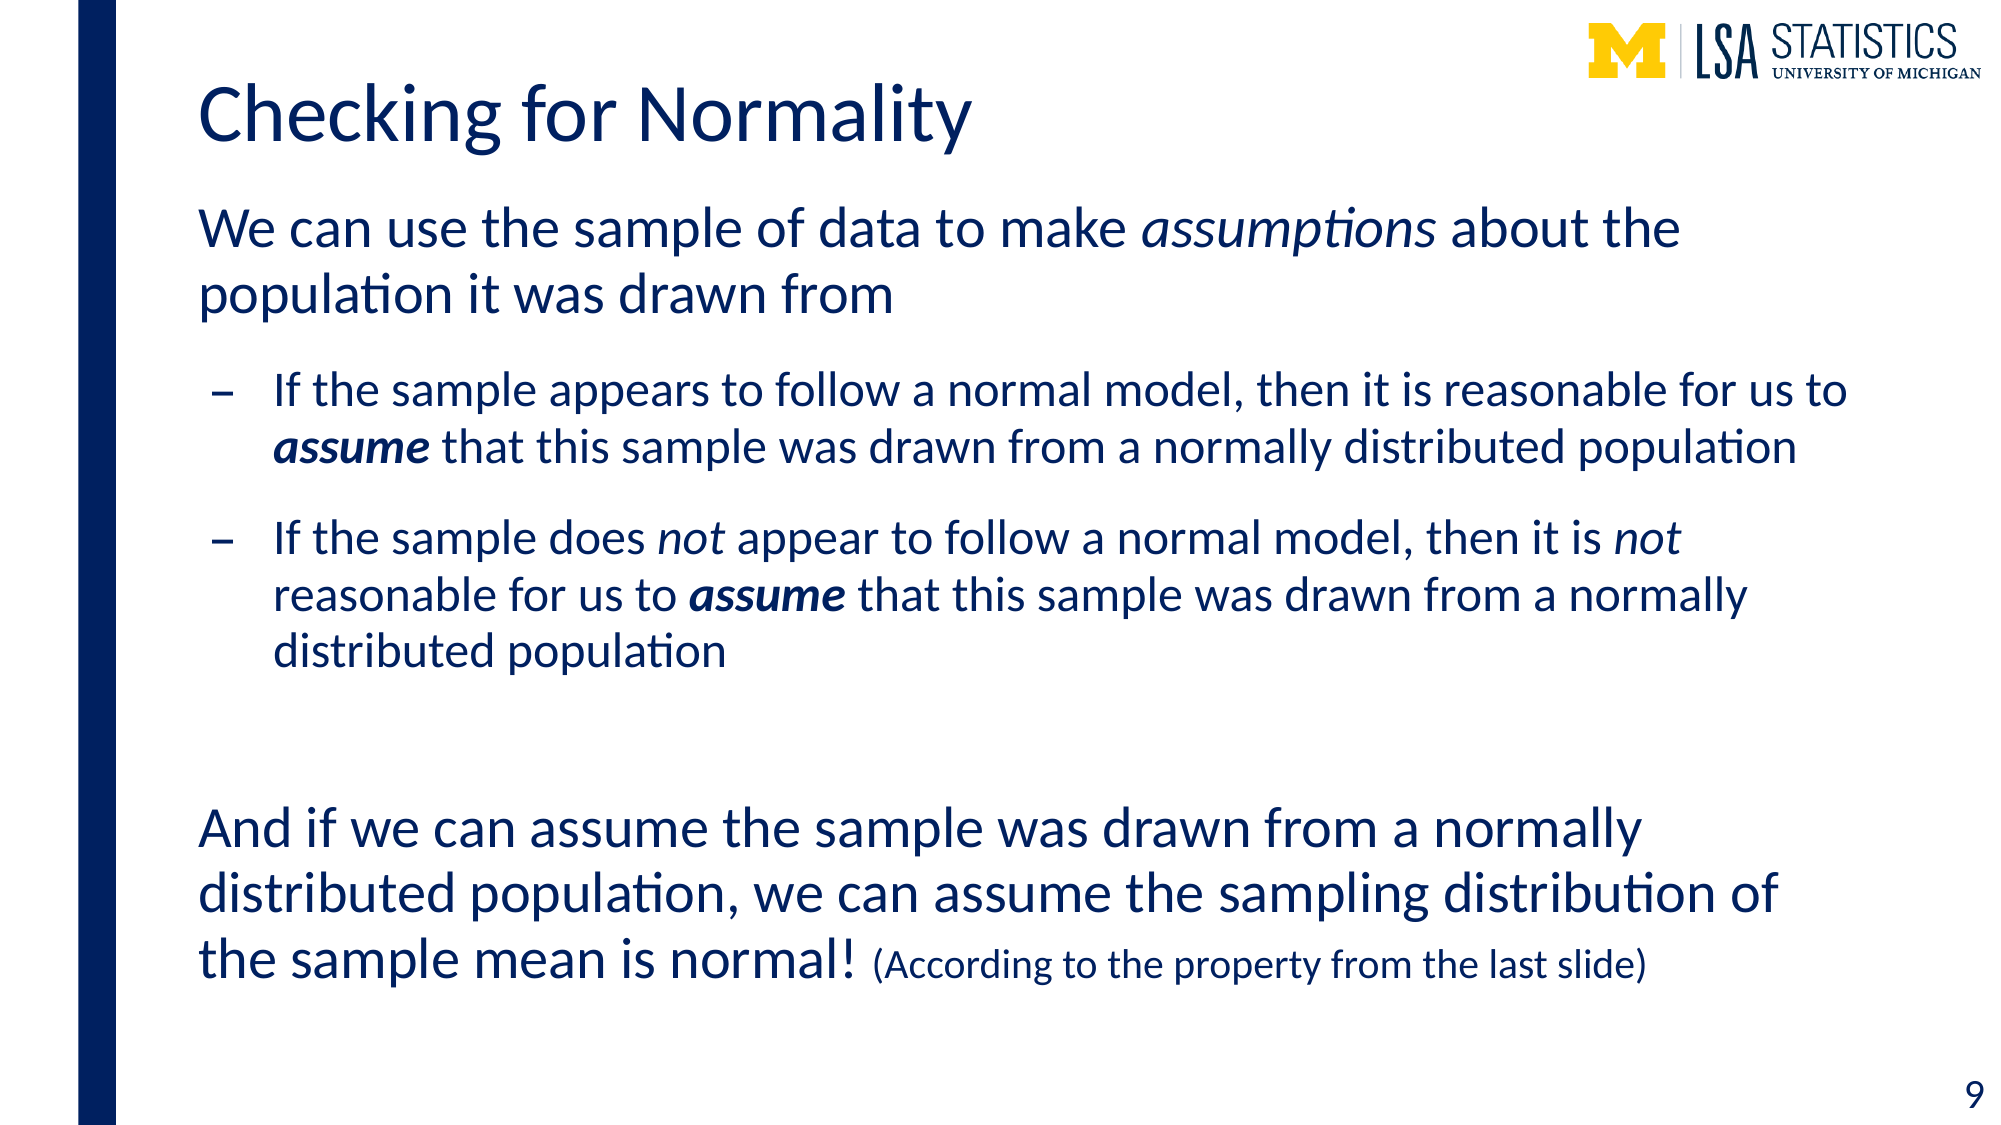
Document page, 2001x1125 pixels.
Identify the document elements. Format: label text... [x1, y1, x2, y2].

list We can use the sample of data to make assumptions about the population it was drawn from If the sample appears to follow a normal model, then it is reasonable for us to assume that this sample was drawn from a normally distributed population If the sample does not appear to follow a normal model, then it is not reasonable for us to assume that this sample was drawn from a normally distributed population And if we can assume the sample was drawn from a normally distributed population, we can assume the sampling distribution of the sample mean is normal! (According to the property from the last slide) [183, 187, 1875, 1045]
slide_number 9 [1738, 1058, 2000, 1125]
title Checking for Normality [183, 63, 1842, 186]
picture [1578, 0, 2000, 90]
